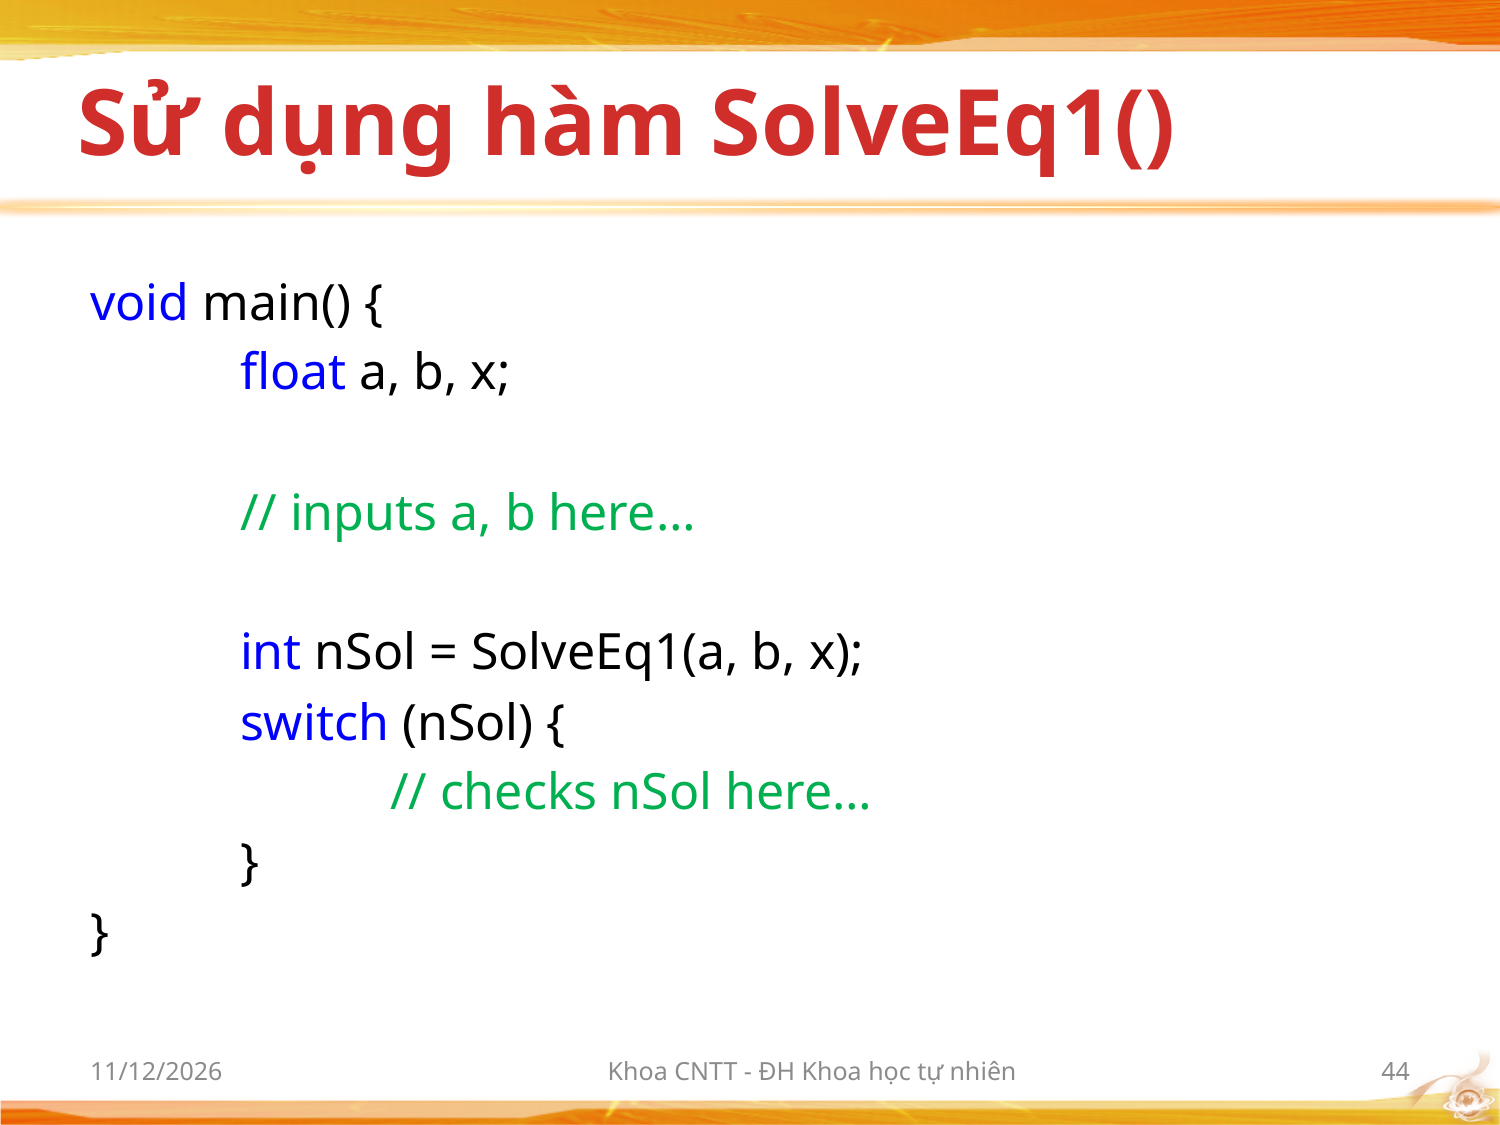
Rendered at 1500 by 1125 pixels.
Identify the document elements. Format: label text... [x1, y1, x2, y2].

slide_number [75, 1042, 238, 1103]
list void main() { float a, b, x; // inputs a, b here… int nSol = SolveEq1(a, b, x); switch (nSol) { // checks nSol here… } } [75, 262, 1425, 1005]
title Sử dụng hàm SolveEq1() [62, 24, 1475, 213]
footer Khoa CNTT - ĐH Khoa học tự nhiên [312, 1042, 1313, 1103]
slide_number 44 [1337, 1042, 1425, 1103]
picture [0, 0, 1500, 63]
picture [2, 1088, 1399, 1124]
